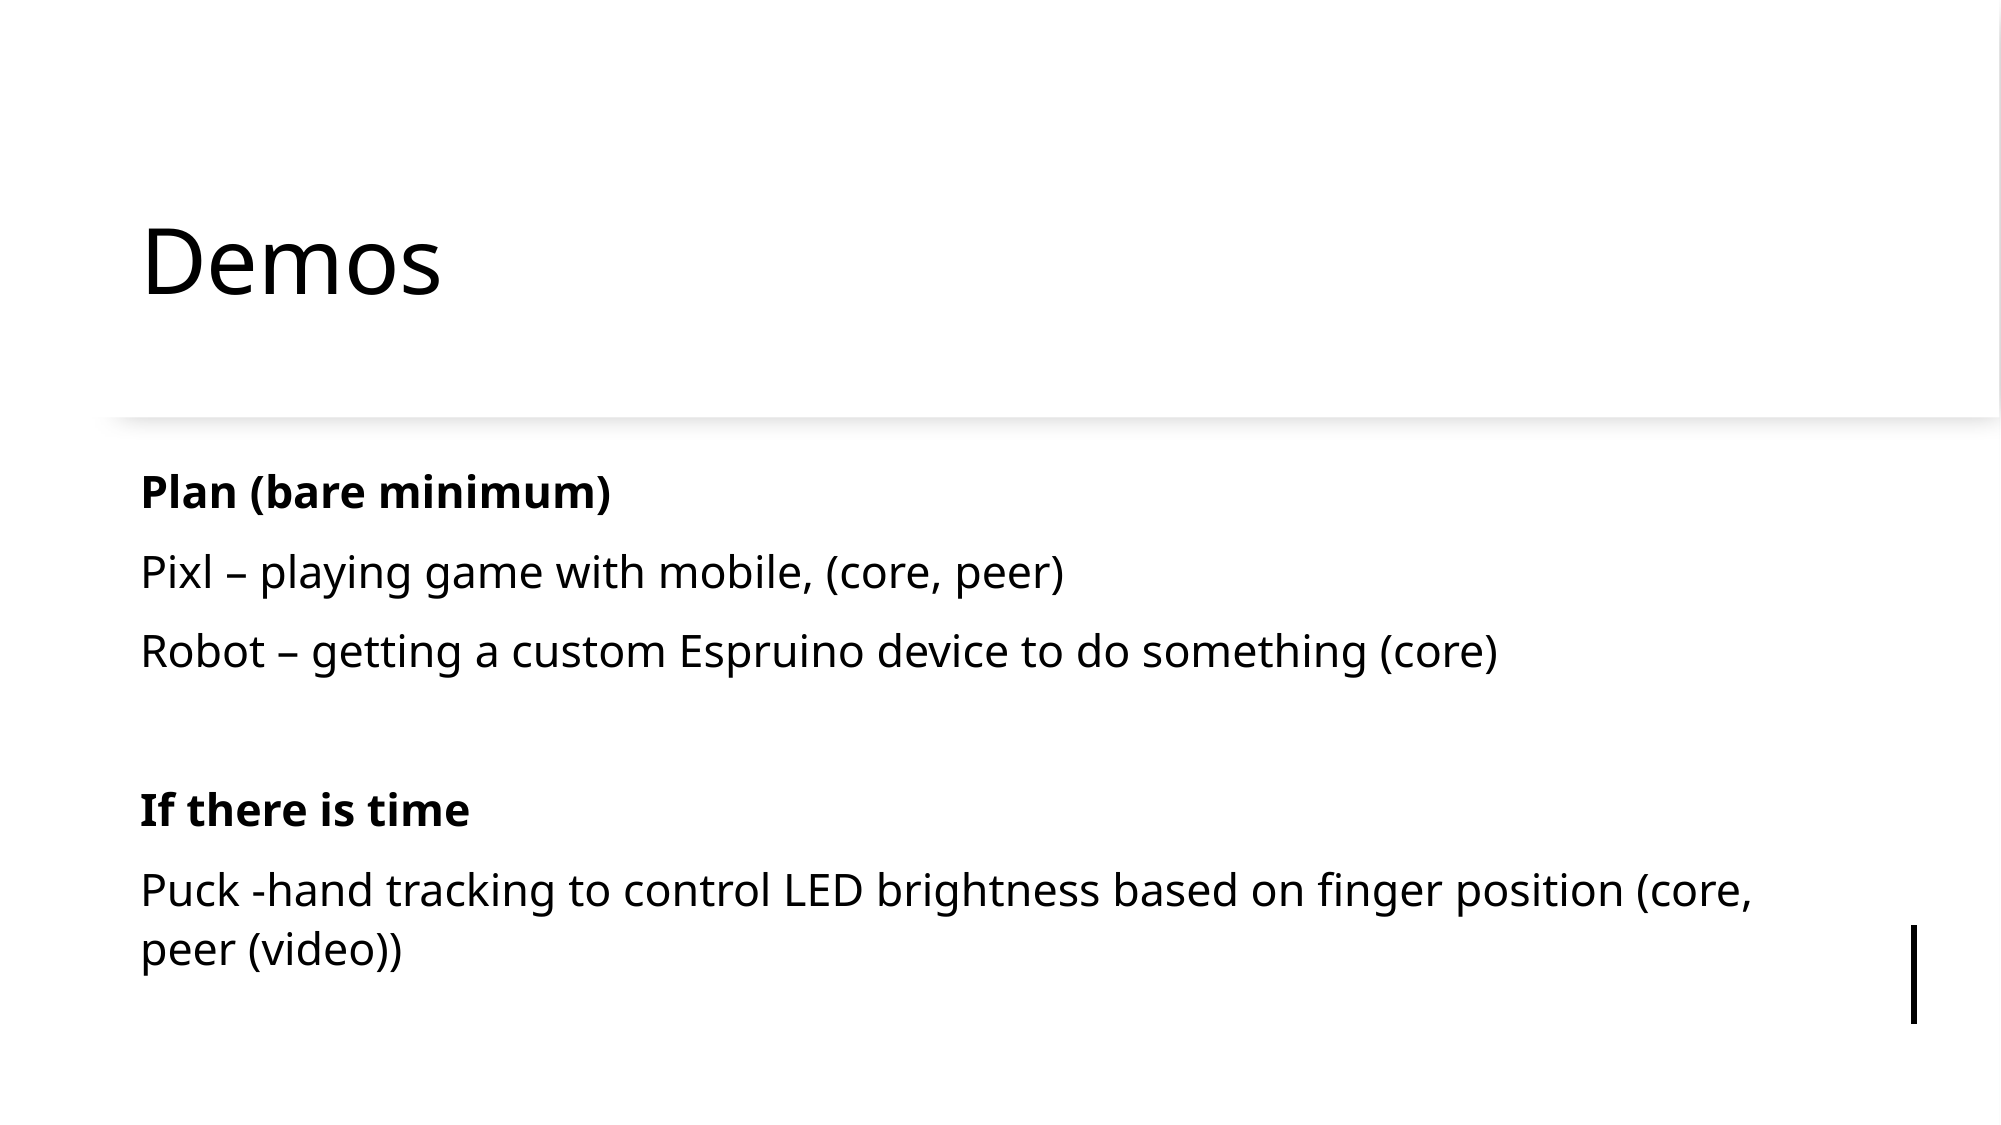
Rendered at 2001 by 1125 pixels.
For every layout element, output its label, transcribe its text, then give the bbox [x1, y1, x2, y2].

title Demos [124, 140, 1828, 376]
list Plan (bare minimum) Pixl – playing game with mobile, (core, peer) Robot – getting a custom Espruino device to do something (core) If there is time Puck -hand tracking to control LED brightness based on finger position (core, peer (video)) [124, 451, 1828, 987]
